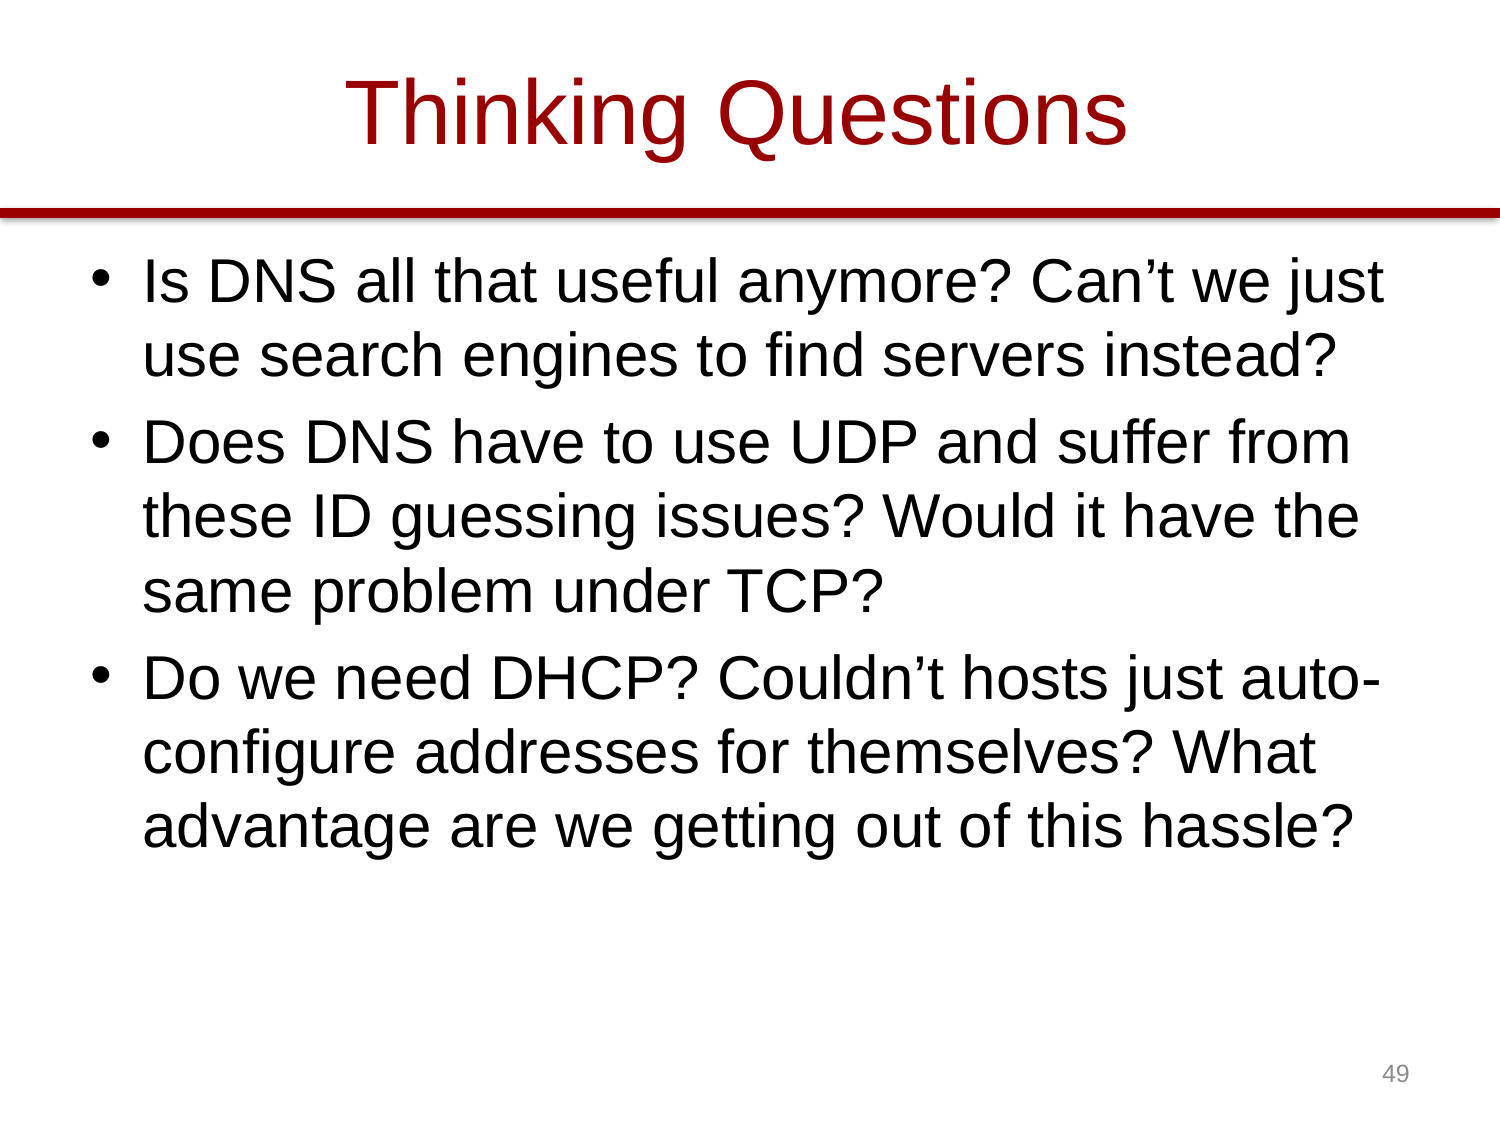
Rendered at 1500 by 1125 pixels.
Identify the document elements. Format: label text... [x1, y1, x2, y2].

list Is DNS all that useful anymore? Can’t we just use search engines to find servers instead? Does DNS have to use UDP and suffer from these ID guessing issues? Would it have the same problem under TCP? Do we need DHCP? Couldn’t hosts just auto-configure addresses for themselves? What advantage are we getting out of this hassle? [75, 232, 1425, 1005]
slide_number 49 [1074, 1042, 1425, 1103]
title Thinking Questions [75, 13, 1425, 202]
